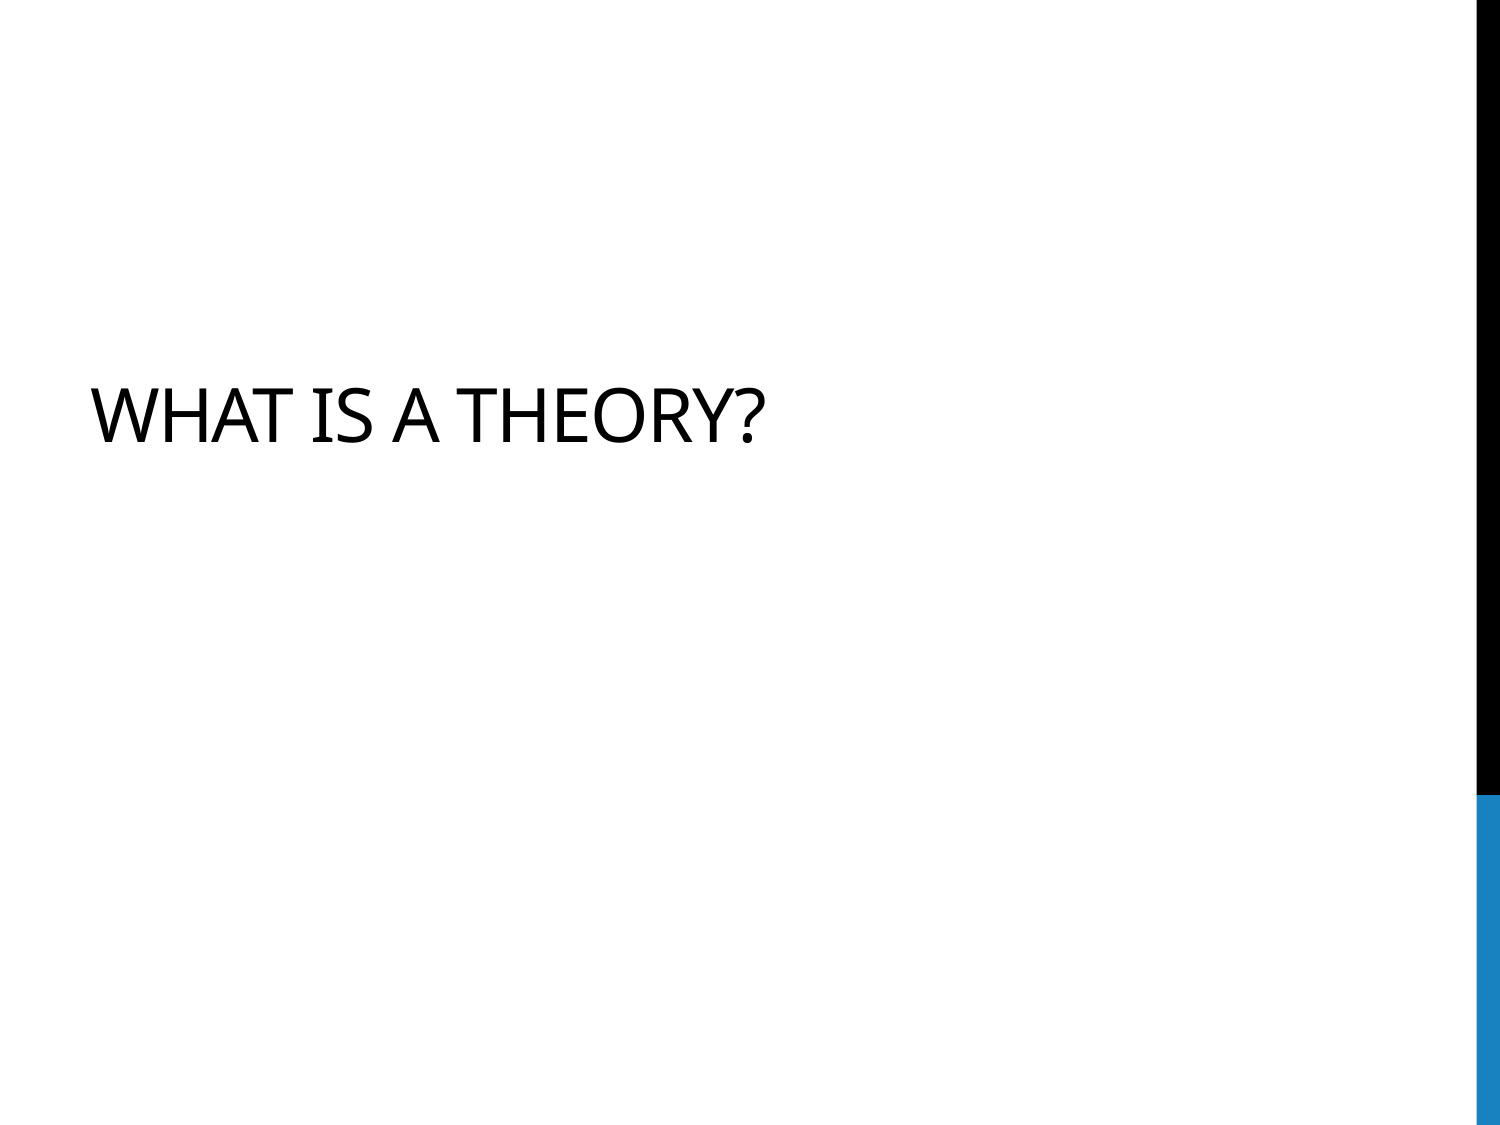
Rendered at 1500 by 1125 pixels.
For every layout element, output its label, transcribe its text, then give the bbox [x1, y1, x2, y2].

title What is a theory? [75, 37, 1350, 788]
